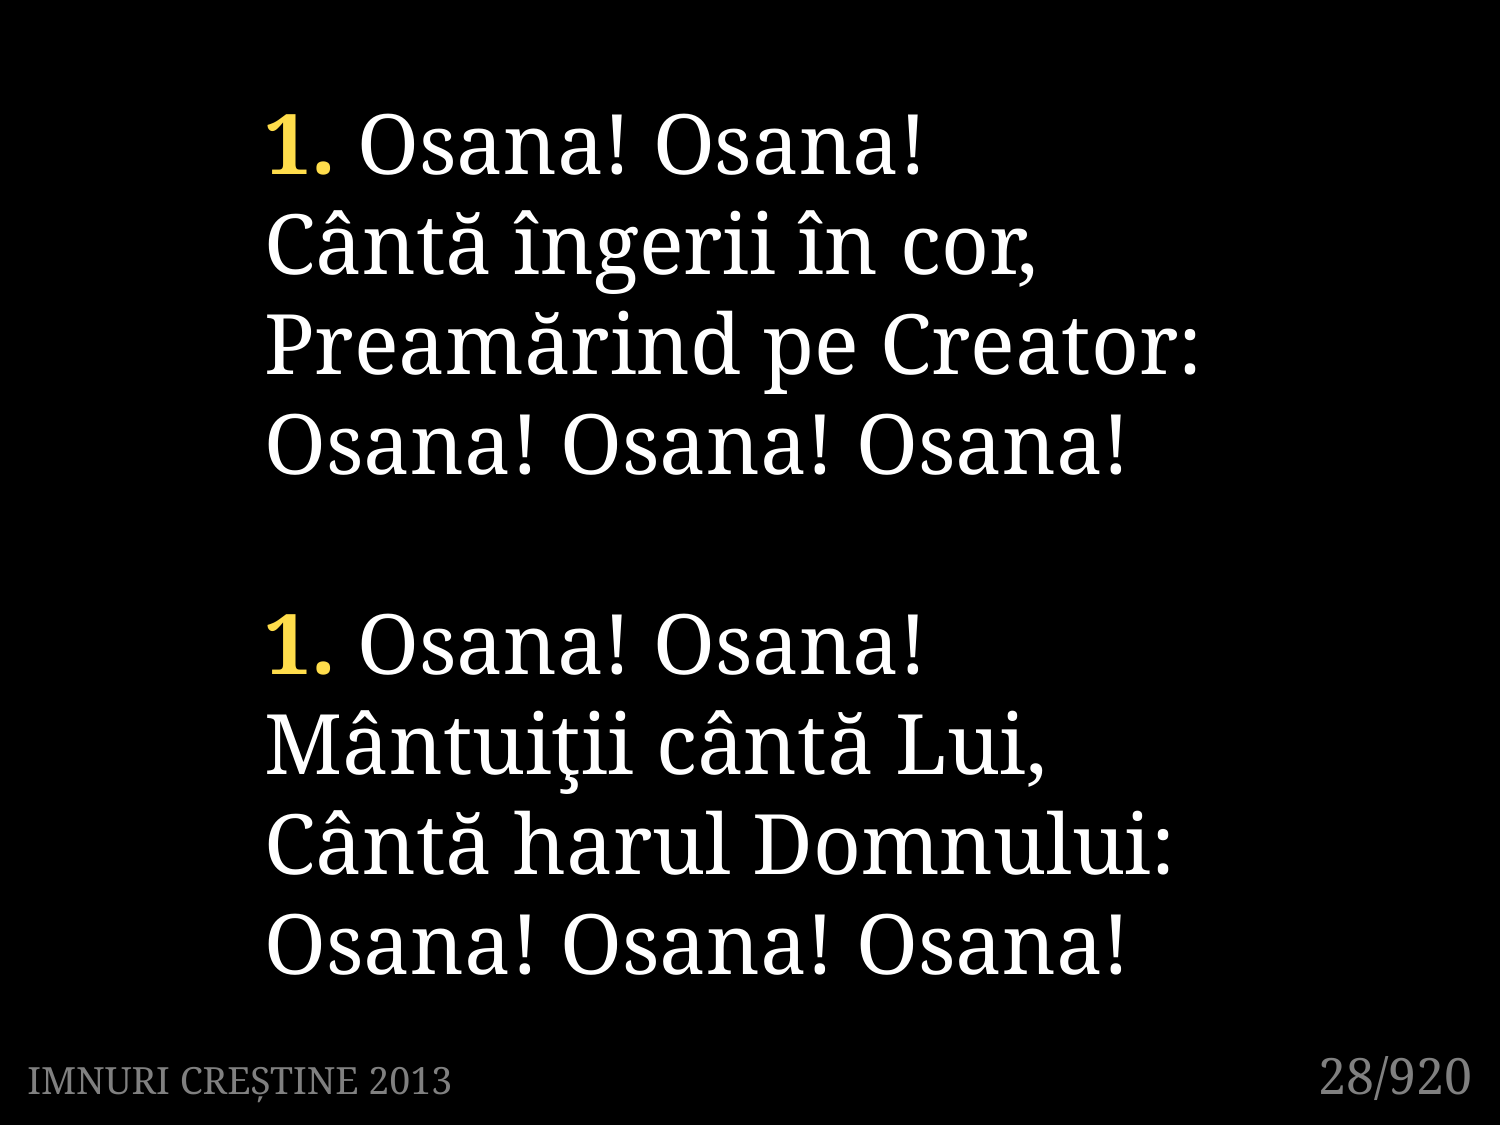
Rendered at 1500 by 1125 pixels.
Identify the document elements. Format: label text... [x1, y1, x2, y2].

text_box 28/920 [637, 1037, 1488, 1113]
text_box 1. Osana! Osana! Cântă îngerii în cor, Preamărind pe Creator: Osana! Osana! Osana! 1. Osana! Osana! Mântuiţii cântă Lui, Cântă harul Domnului: Osana! Osana! Osana! [249, 83, 1488, 999]
text_box IMNURI CREȘTINE 2013 [12, 1049, 637, 1110]
